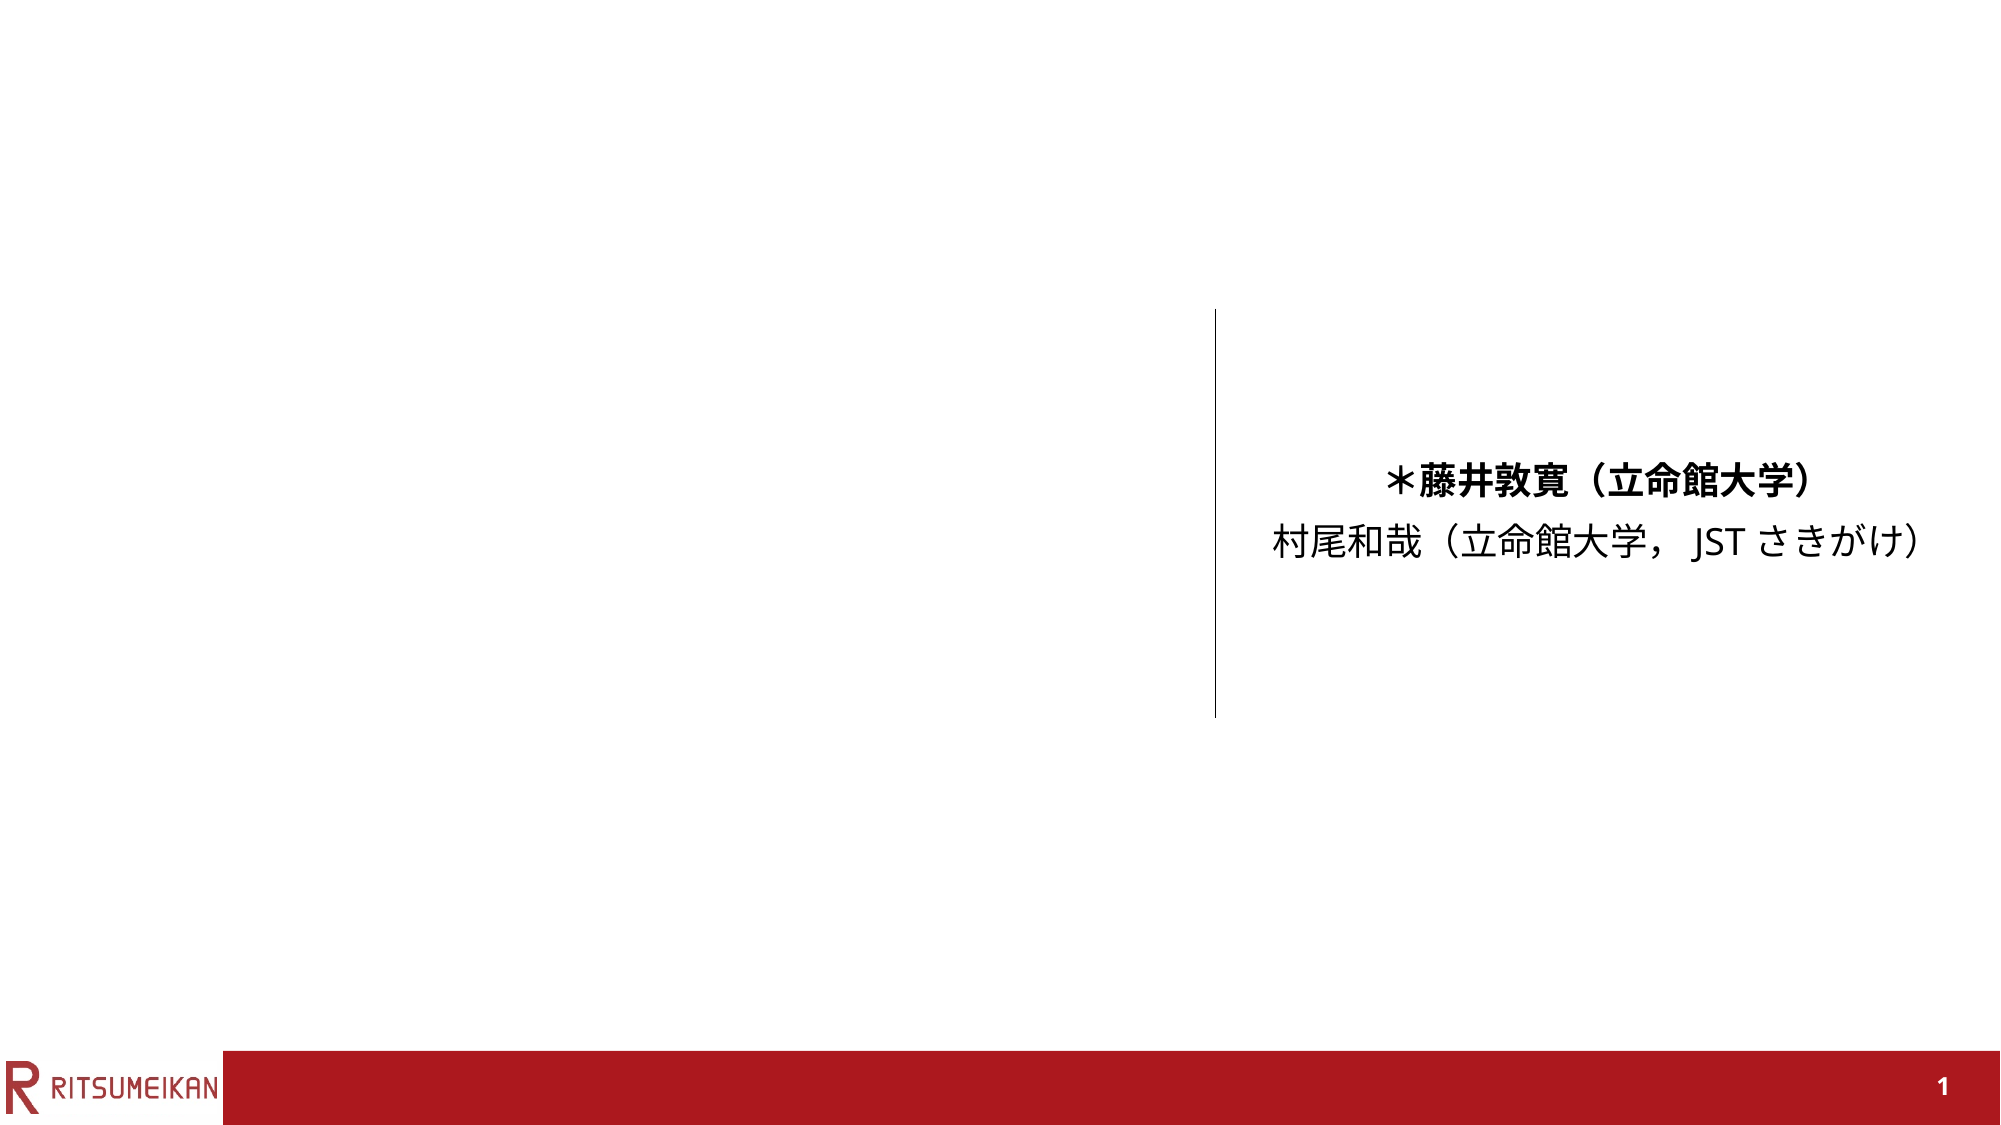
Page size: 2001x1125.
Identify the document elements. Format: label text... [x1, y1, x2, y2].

subtitle ＊藤井敦寛（立命館大学） 村尾和哉（立命館大学，JSTさきがけ） [1215, 317, 2000, 709]
picture [0, 1050, 223, 1125]
slide_number 1 [1812, 1050, 1966, 1125]
